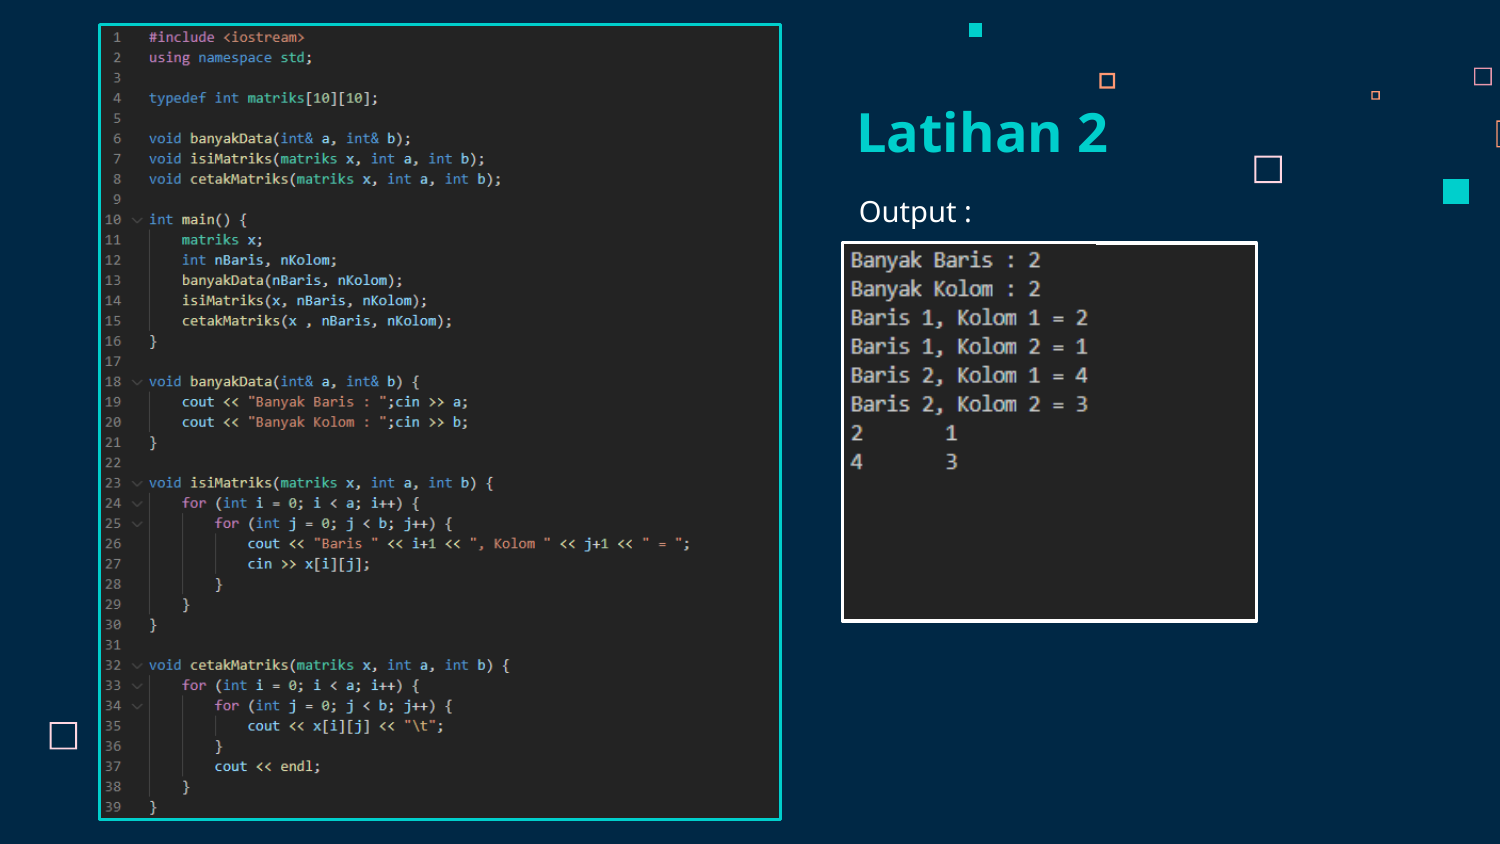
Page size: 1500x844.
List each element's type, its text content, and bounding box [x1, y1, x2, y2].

picture [843, 244, 1256, 620]
text_box Latihan 2 [840, 83, 1258, 179]
picture [101, 25, 779, 818]
text_box Output : [843, 178, 1255, 243]
